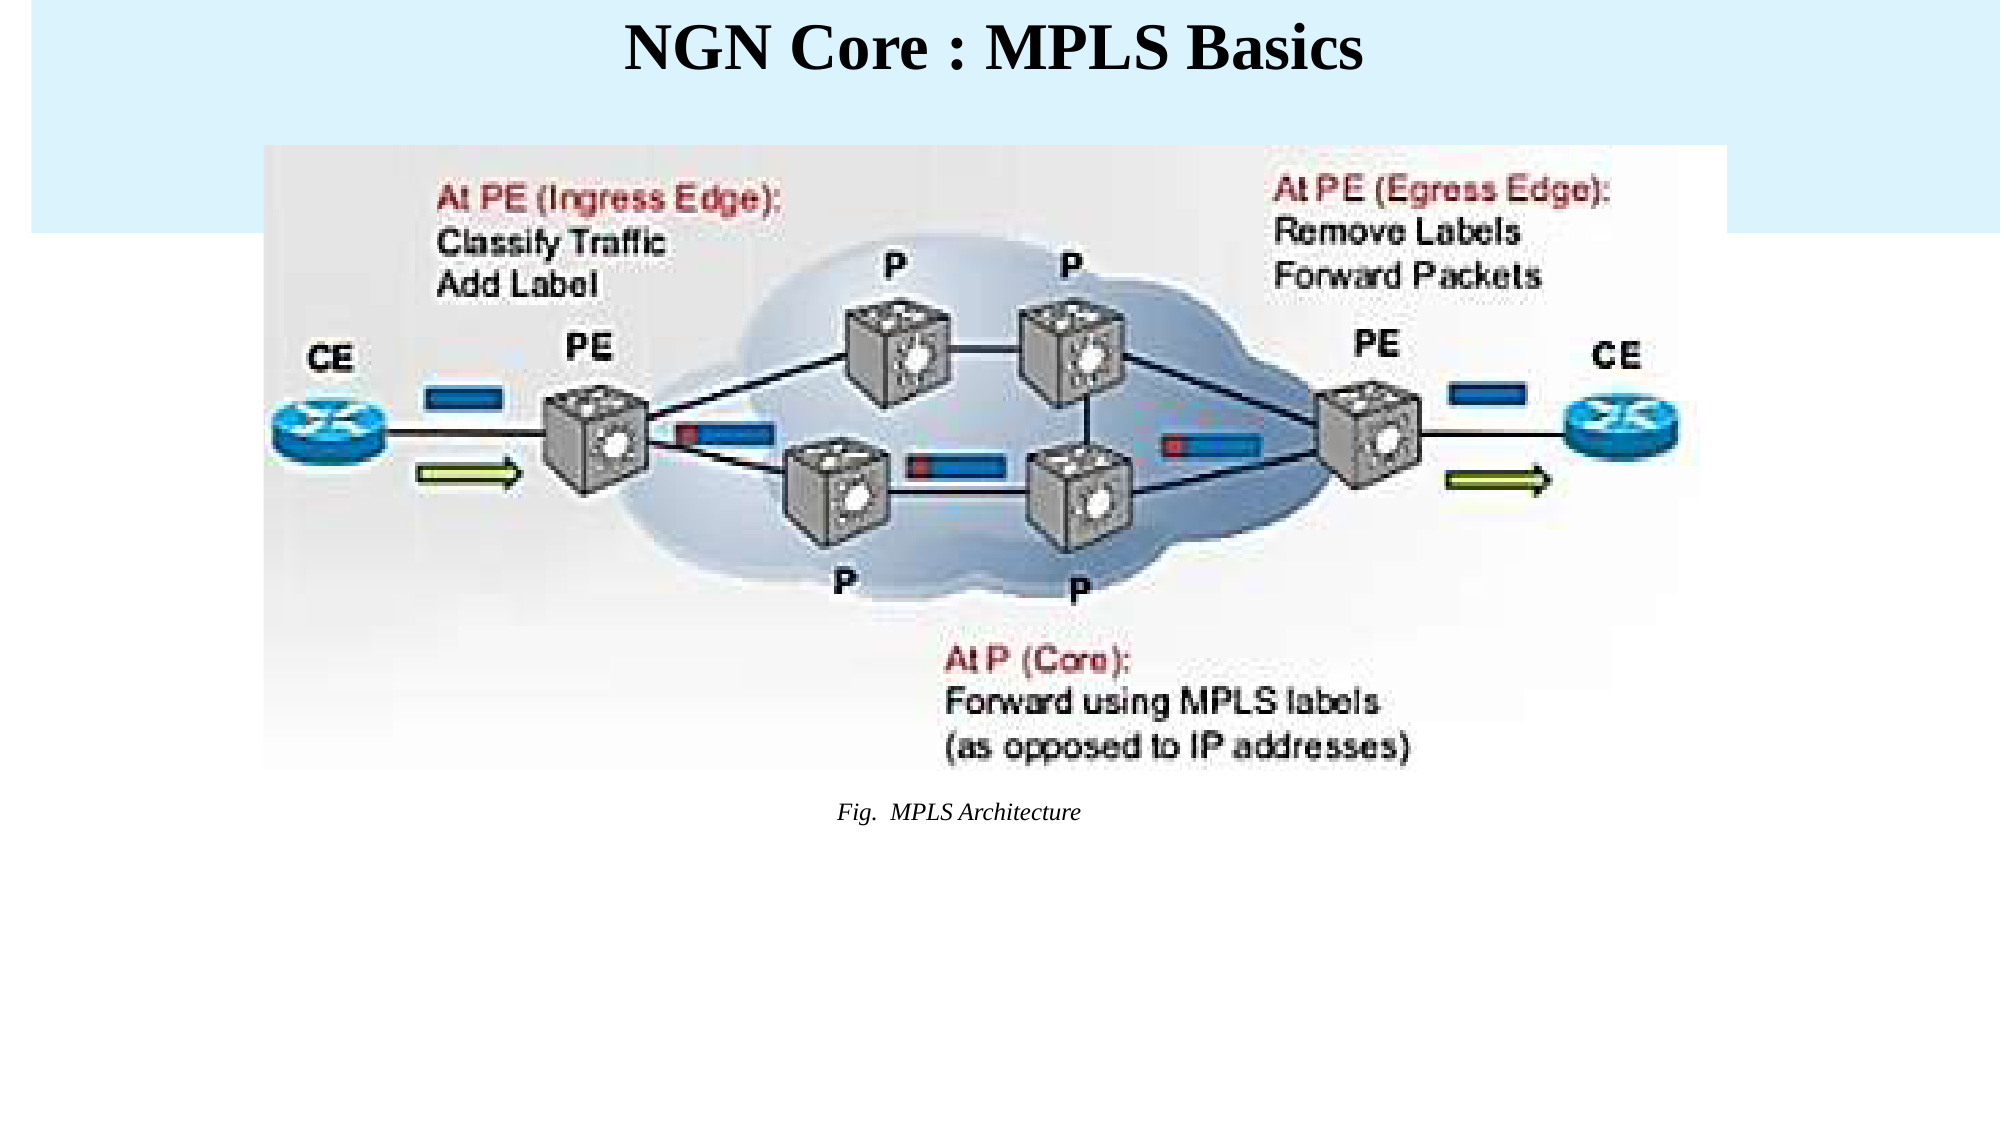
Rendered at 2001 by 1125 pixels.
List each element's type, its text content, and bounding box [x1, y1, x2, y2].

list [263, 144, 1728, 771]
text_box Fig. MPLS Architecture [187, 788, 1731, 882]
text_box NGN Core : MPLS Basics [170, 38, 1821, 128]
